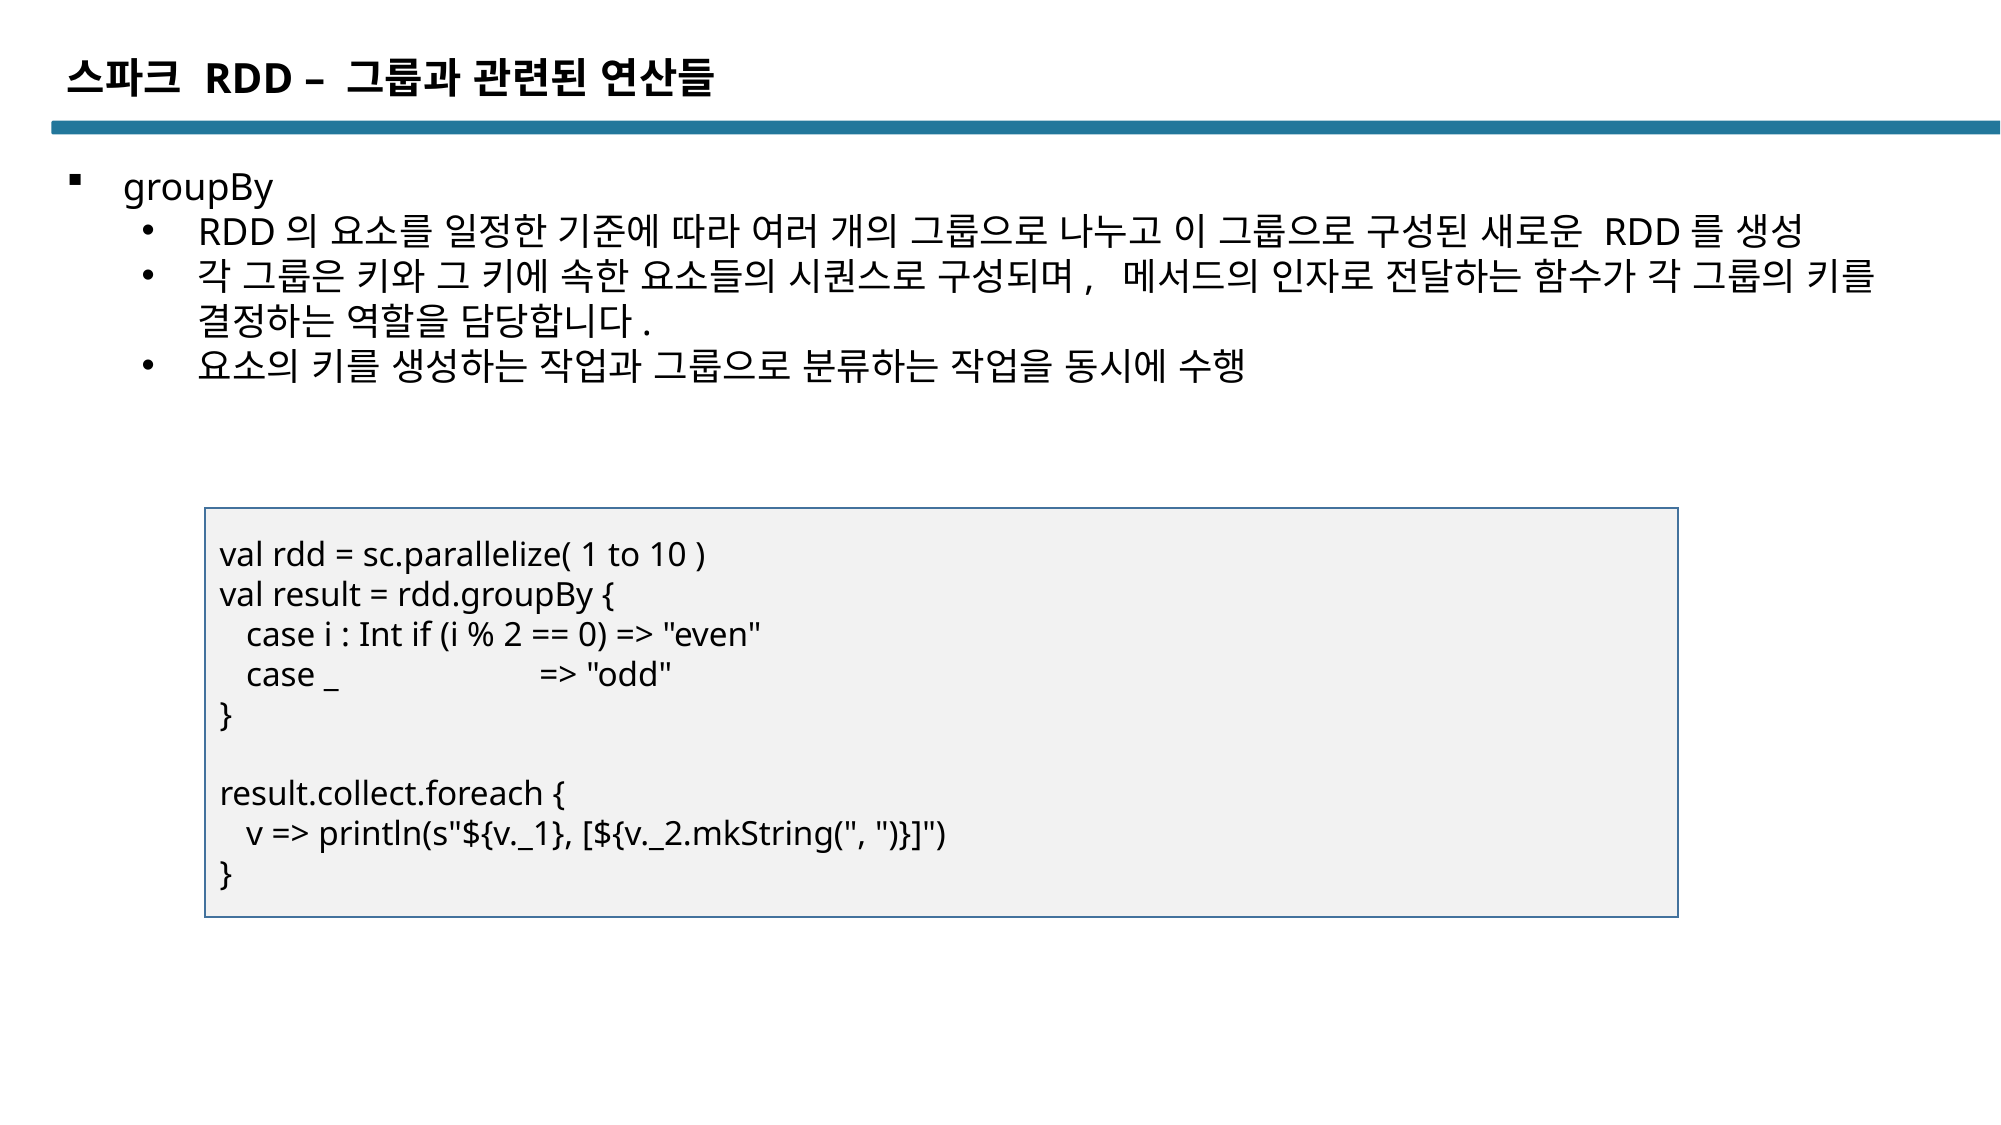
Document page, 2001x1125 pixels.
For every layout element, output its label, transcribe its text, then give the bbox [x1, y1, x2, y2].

text_box groupBy RDD의 요소를 일정한 기준에 따라 여러 개의 그룹으로 나누고 이 그룹으로 구성된 새로운 RDD를 생성 각 그룹은 키와 그 키에 속한 요소들의 시퀀스로 구성되며, 메서드의 인자로 전달하는 함수가 각 그룹의 키를 결정하는 역할을 담당합니다. 요소의 키를 생성하는 작업과 그룹으로 분류하는 작업을 동시에 수행 [51, 155, 1917, 485]
text_box 스파크 RDD – 그룹과 관련된 연산들 [51, 50, 1238, 121]
text_box val rdd = sc.parallelize( 1 to 10 ) val result = rdd.groupBy { case i : Int if (i % 2 == 0) => "even" case _ => "odd" } result.collect.foreach { v => println(s"${v._1}, [${v._2.mkString(", ")}]") } [204, 507, 1679, 918]
